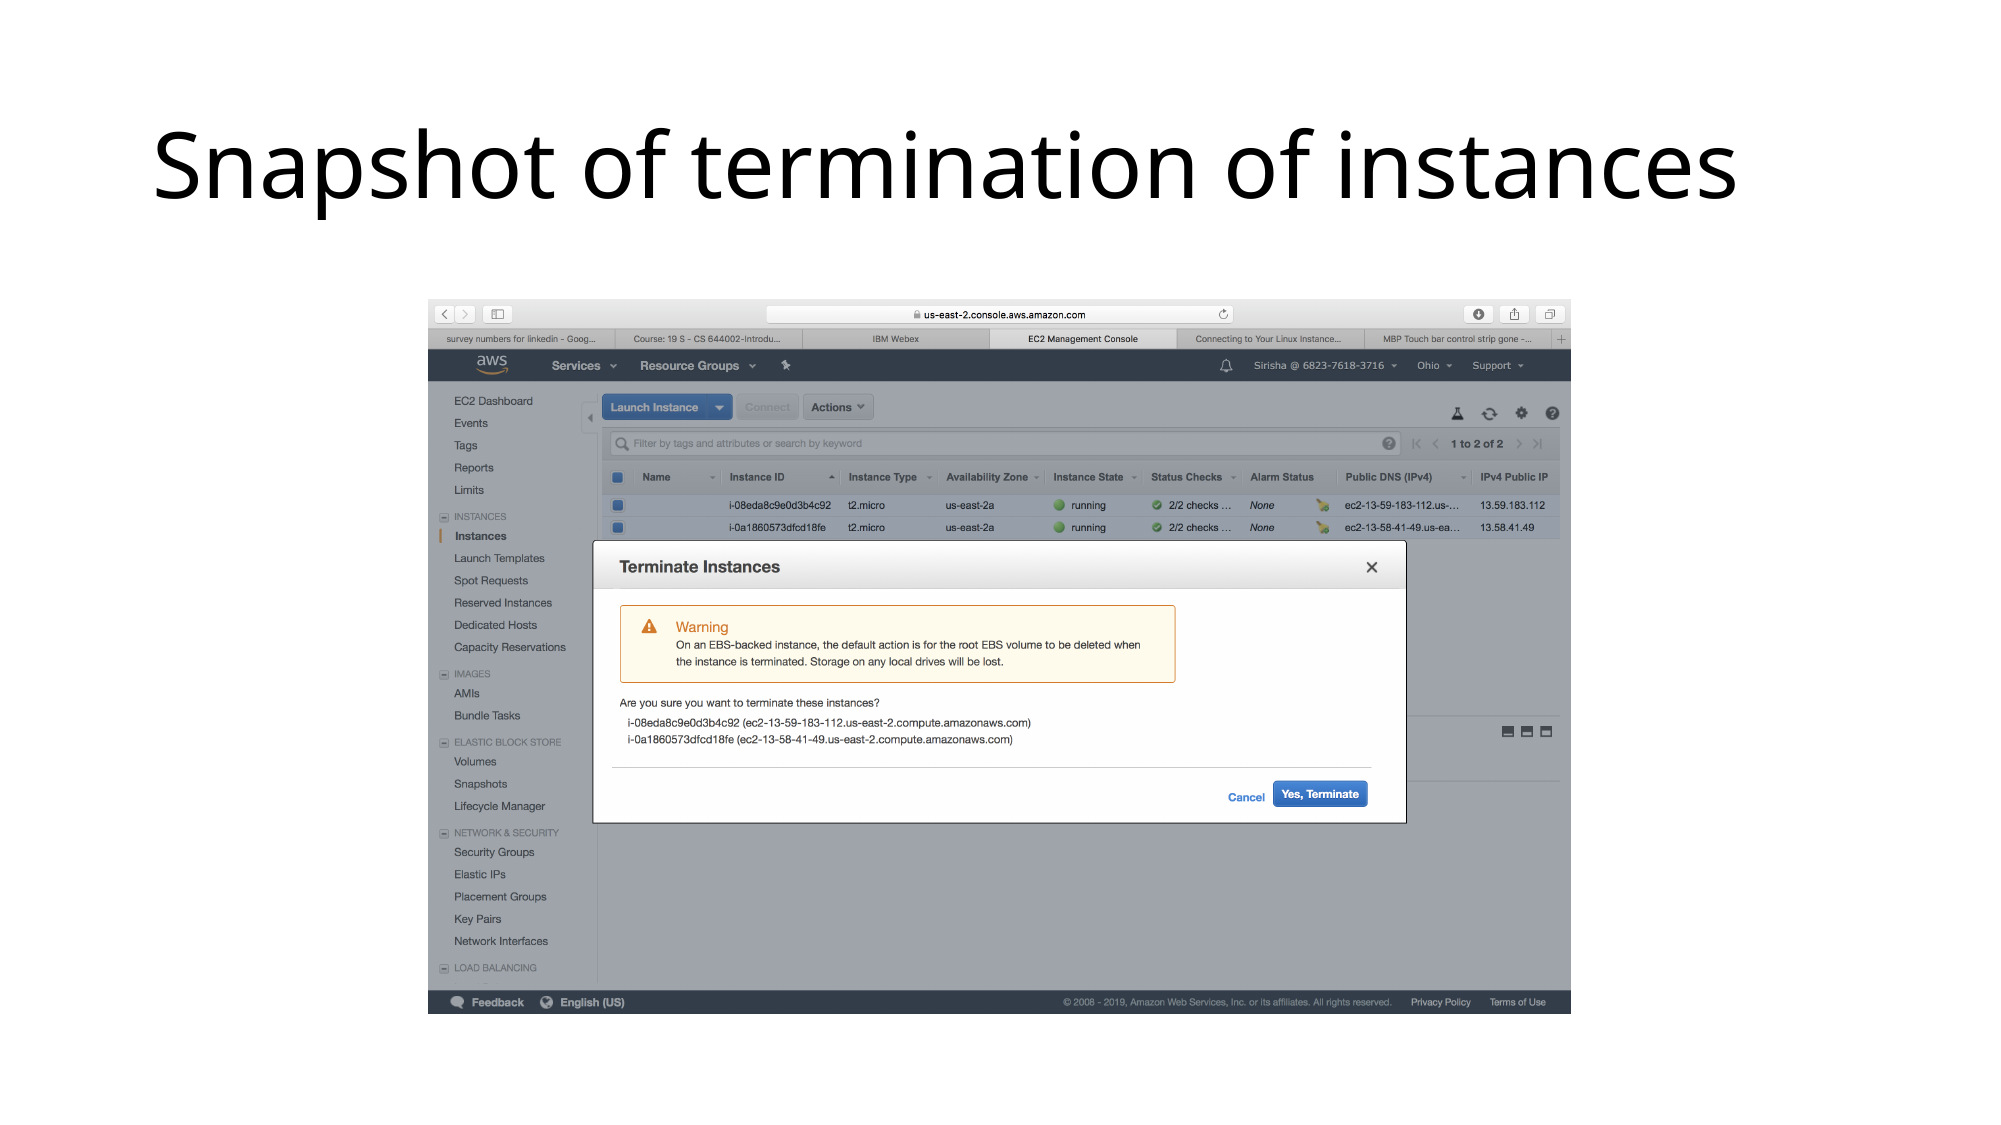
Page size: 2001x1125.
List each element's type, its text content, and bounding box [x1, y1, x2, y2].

title Snapshot of termination of instances [137, 59, 1863, 278]
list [428, 299, 1572, 1014]
